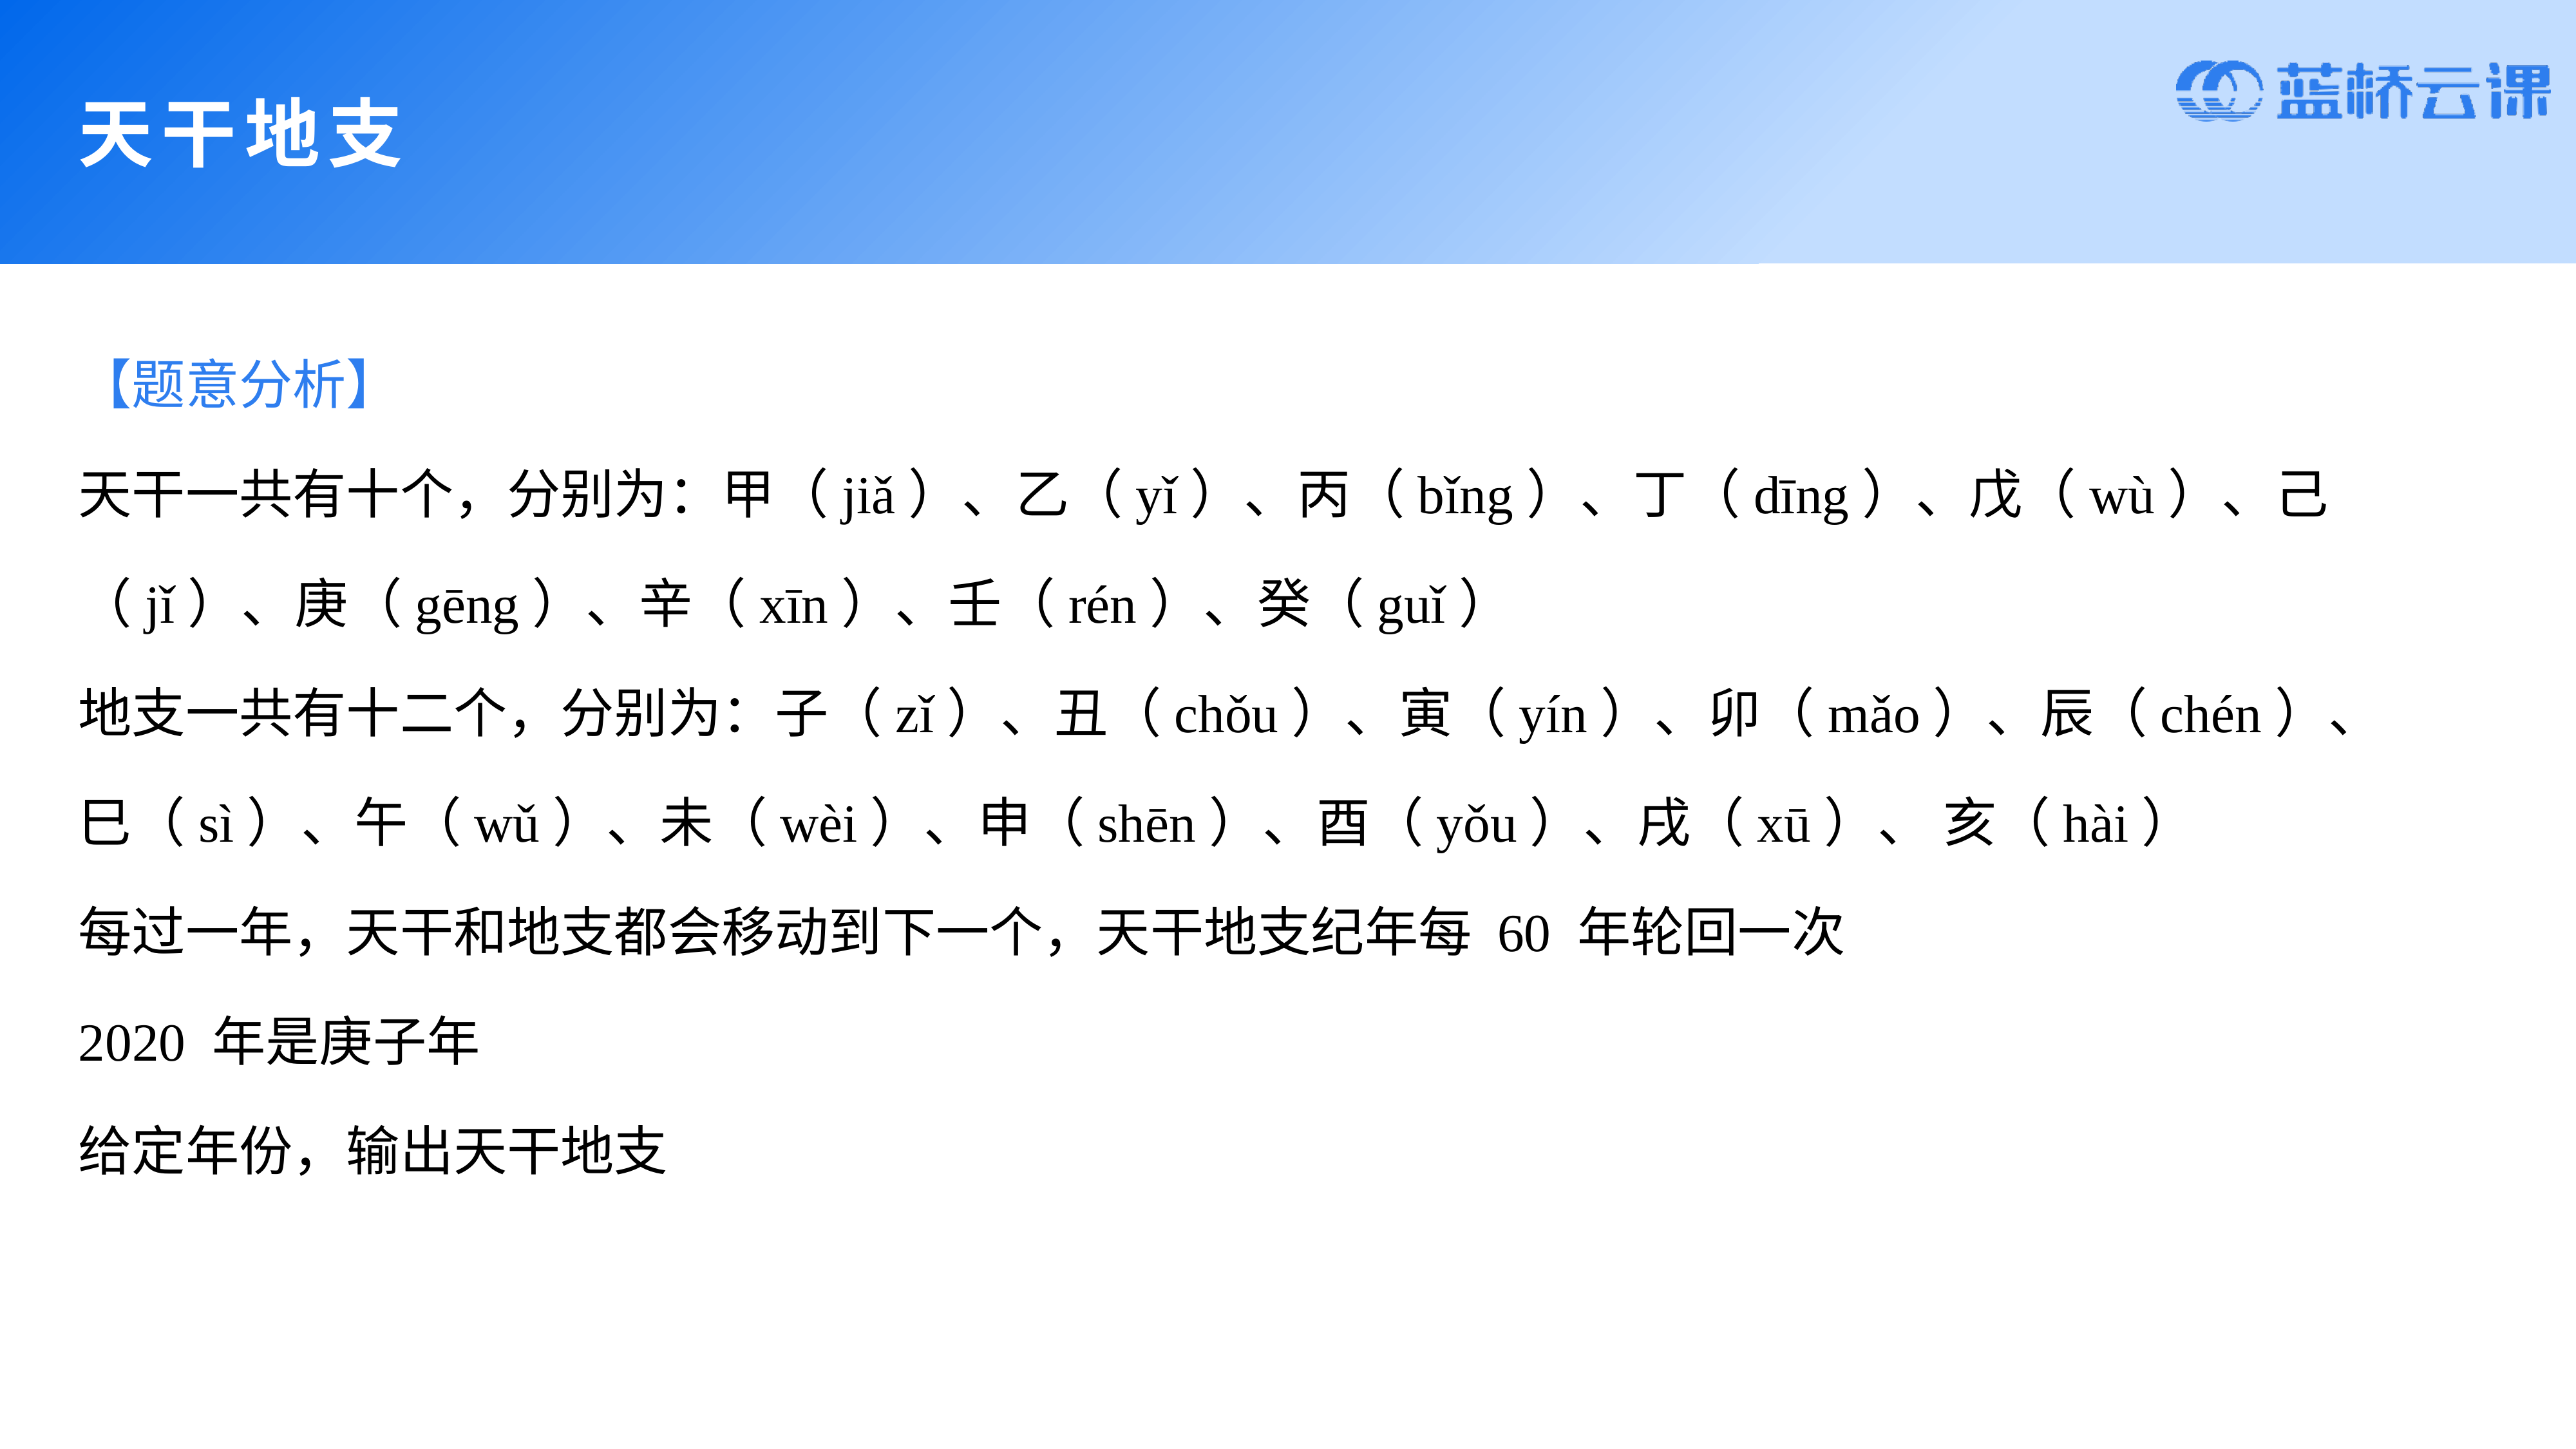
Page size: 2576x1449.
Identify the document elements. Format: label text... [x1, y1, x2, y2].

text_box 【题意分析】 天干一共有十个，分别为：甲（jiǎ）、乙（yǐ）、丙（bǐng）、丁（dīng）、戊（wù）、己（jǐ）、庚（gēng）、辛（xīn）、壬（rén）、癸（guǐ） 地支一共有十二个，分别为：子（zǐ）、丑（chǒu）、寅（yín）、卯（mǎo）、辰（chén）、 巳（sì）、午（wǔ）、未（wèi）、申（shēn）、酉（yǒu）、戌（xū）、 亥（hài） 每过一年，天干和地支都会移动到下一个，天干地支纪年每 60 年轮回一次 2020 年是庚子年 给定年份，输出天干地支 [68, 300, 2441, 1186]
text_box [0, 0, 2576, 264]
